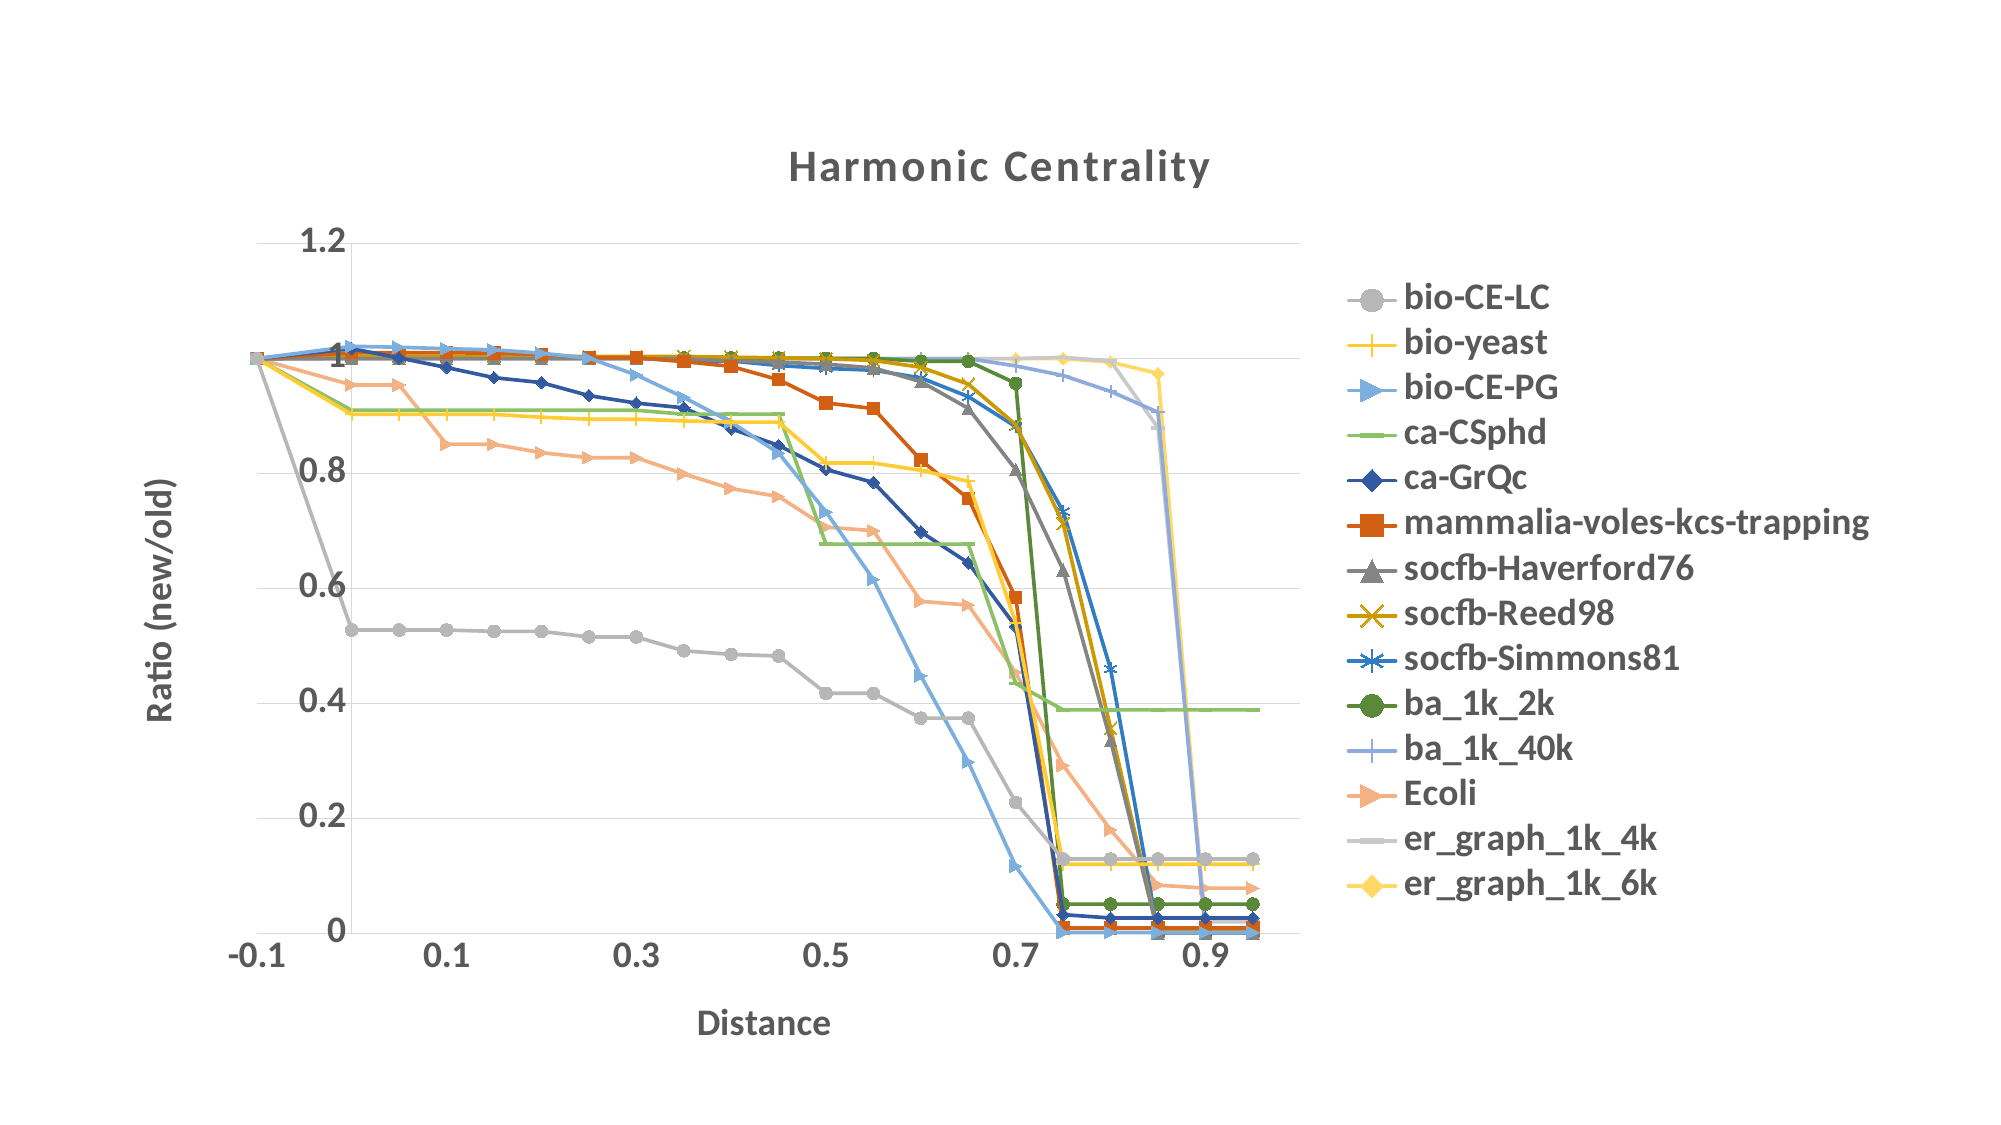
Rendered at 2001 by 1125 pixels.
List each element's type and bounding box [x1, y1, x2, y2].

chart [105, 105, 1895, 1082]
